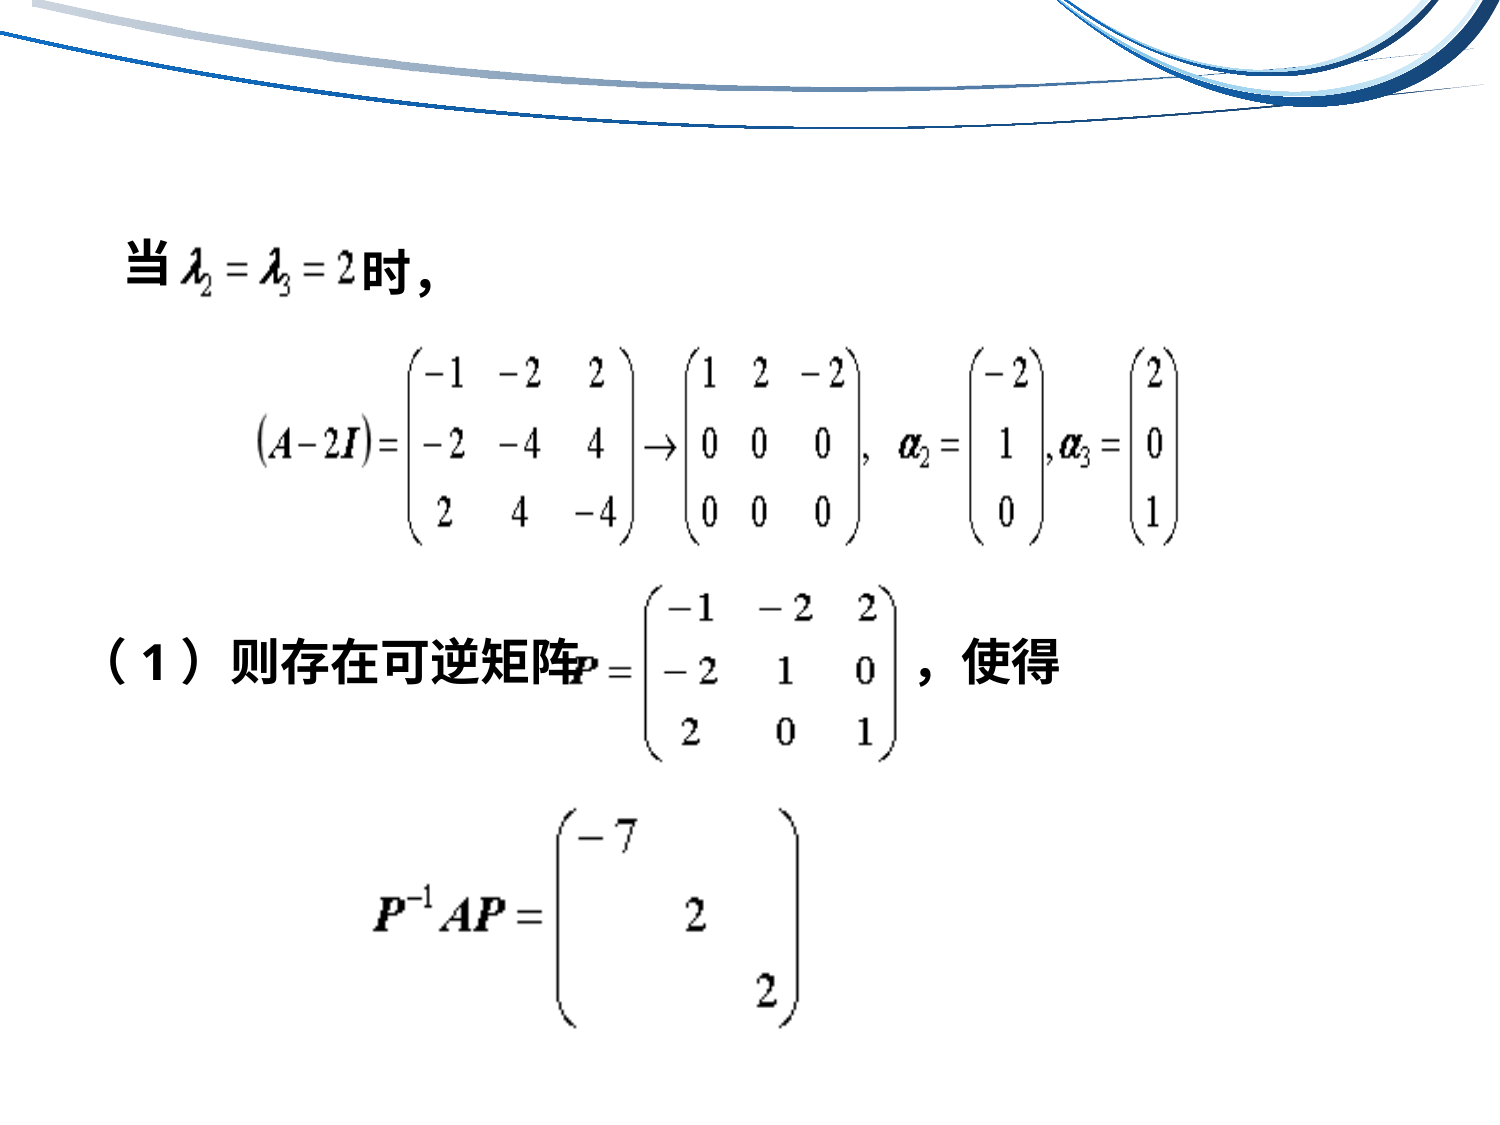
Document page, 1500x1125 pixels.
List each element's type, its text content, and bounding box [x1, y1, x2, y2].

text_box 当 [63, 224, 897, 300]
picture [251, 336, 1187, 558]
picture [364, 796, 814, 1043]
text_box [32, 0, 1054, 91]
picture [173, 233, 365, 310]
text_box [0, 31, 1151, 130]
text_box ，使得 [908, 622, 1500, 698]
picture [560, 575, 908, 773]
text_box 时， [365, 233, 1137, 309]
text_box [1054, 0, 1500, 117]
text_box （1）则存在可逆矩阵 [63, 622, 560, 698]
